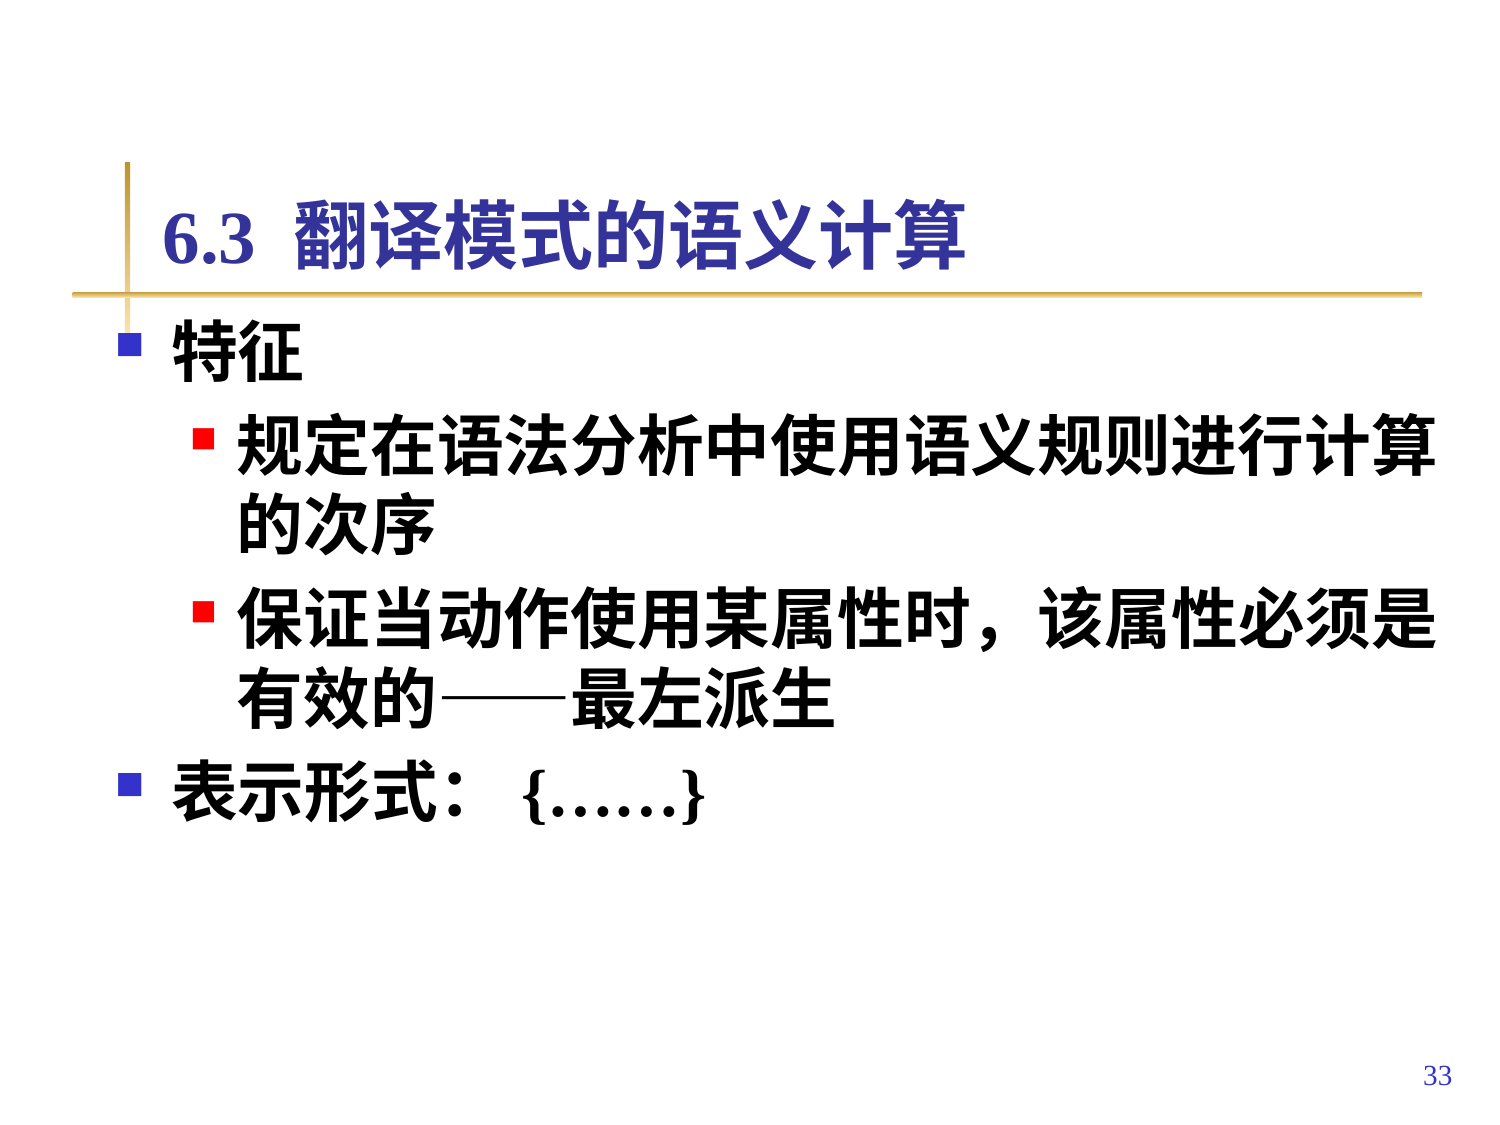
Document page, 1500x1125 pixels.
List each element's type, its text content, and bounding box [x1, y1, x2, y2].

title 6.3 翻译模式的语义计算 [147, 160, 1447, 286]
list 特征 规定在语法分析中使用语义规则进行计算的次序 保证当动作使用某属性时，该属性必须是有效的——最左派生 表示形式：{……} [99, 302, 1463, 1000]
slide_number 33 [1154, 1023, 1468, 1100]
